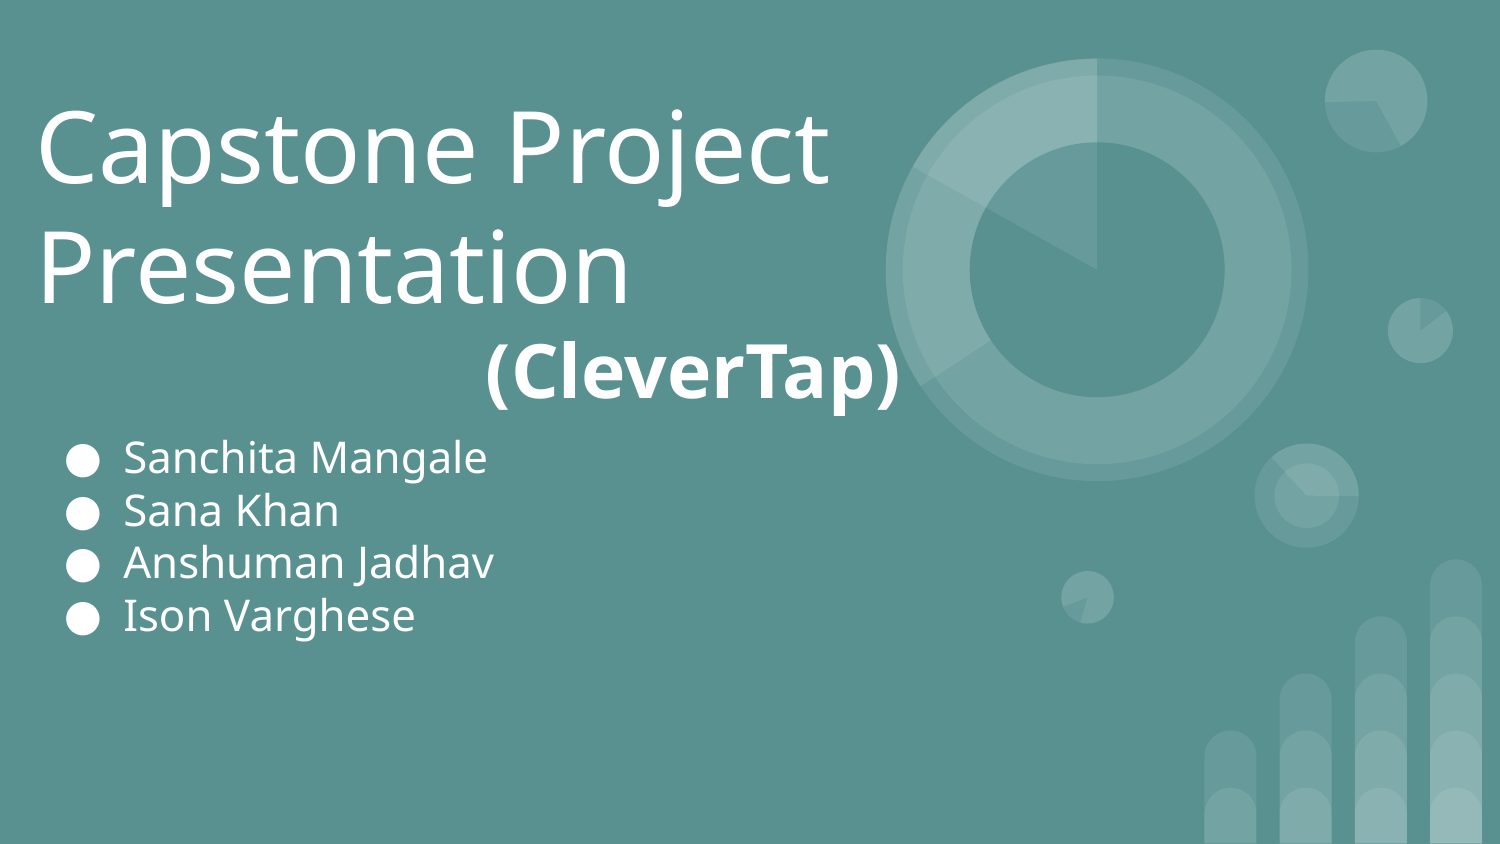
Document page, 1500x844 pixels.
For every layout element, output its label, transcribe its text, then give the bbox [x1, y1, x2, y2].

subtitle Sanchita Mangale Sana Khan Anshuman Jadhav Ison Varghese [33, 414, 858, 738]
title Capstone Project Presentation (CleverTap) [20, 74, 1298, 422]
